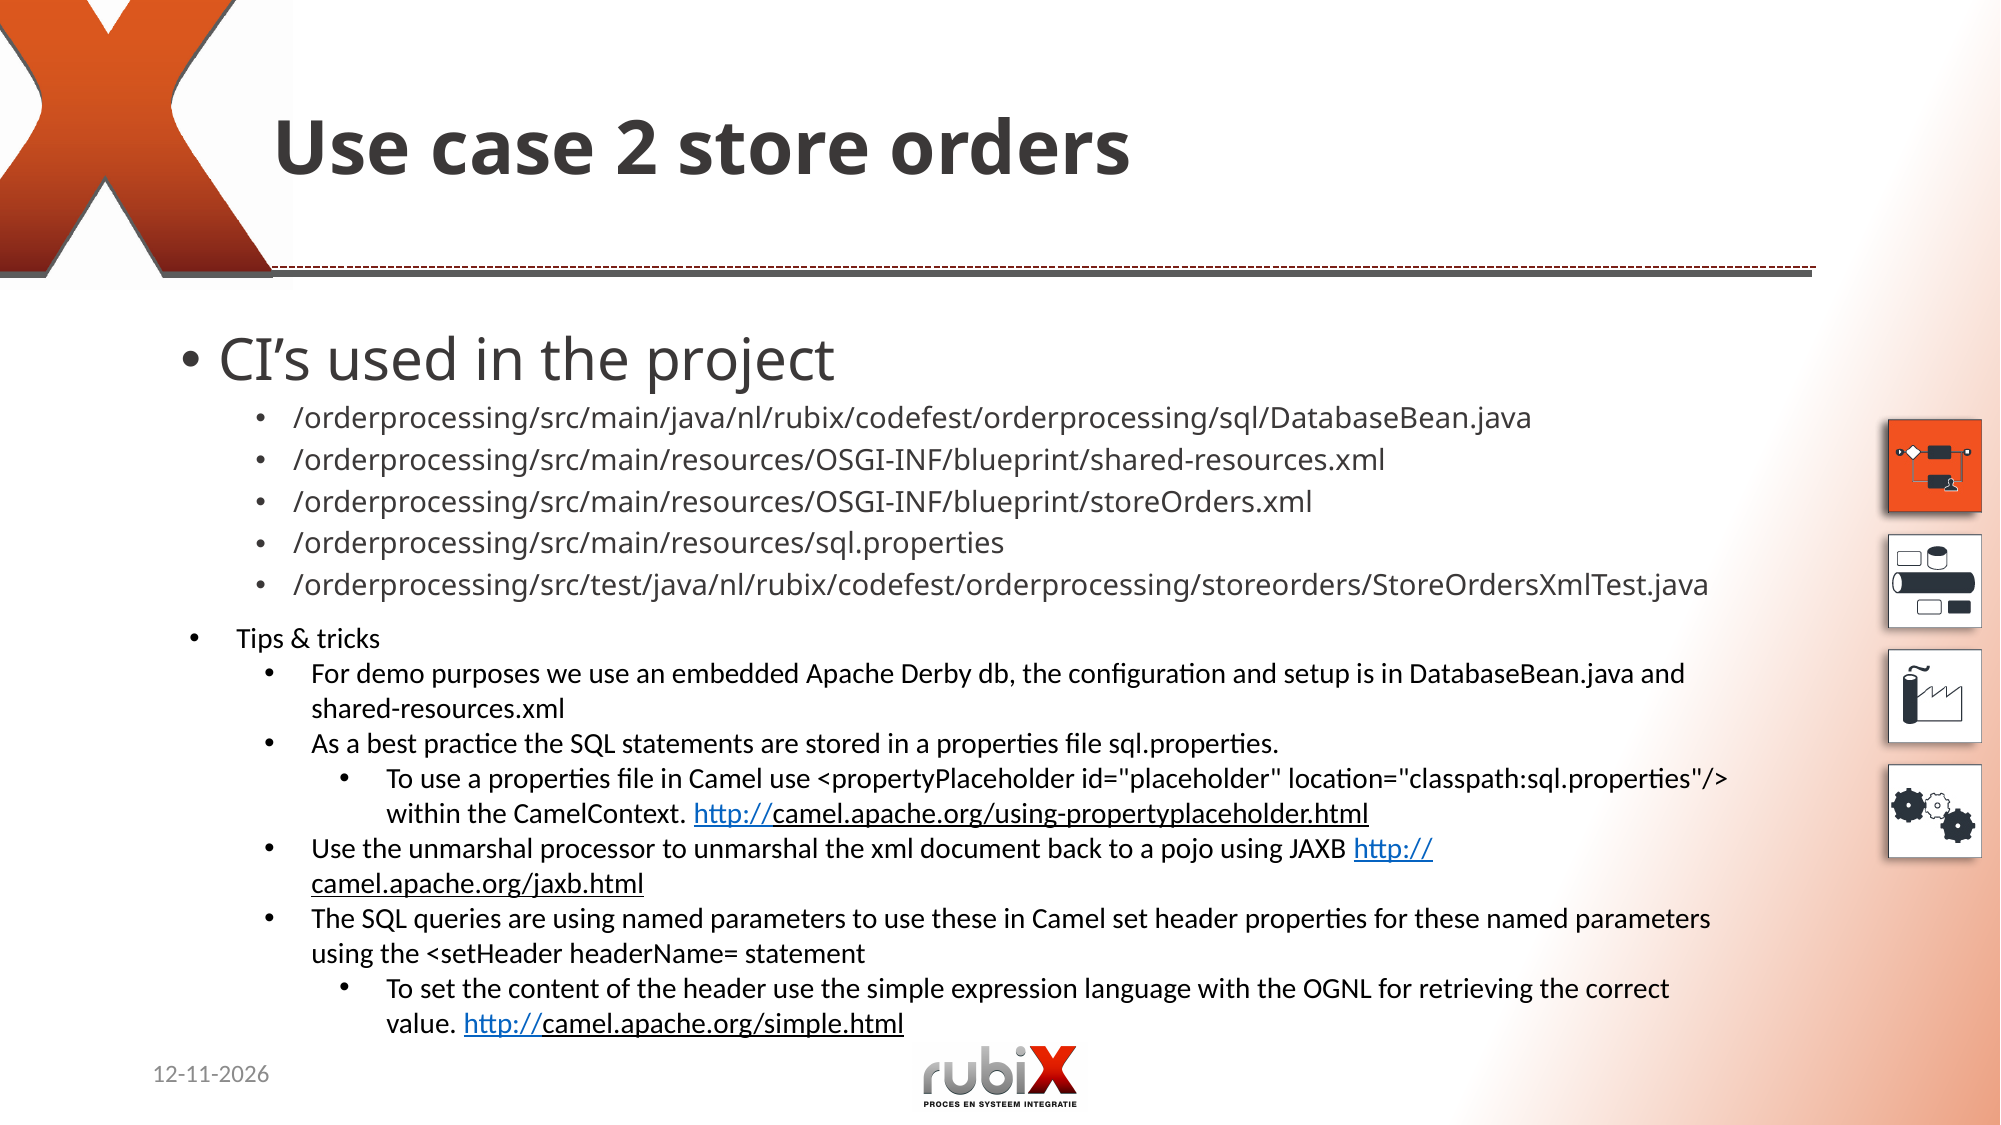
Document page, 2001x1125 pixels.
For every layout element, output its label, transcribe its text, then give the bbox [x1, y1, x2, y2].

title Use case 2 store orders [257, 42, 1874, 259]
picture [0, 0, 293, 290]
picture [1888, 649, 1982, 743]
picture [1888, 419, 1982, 513]
picture [1888, 534, 1982, 628]
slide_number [137, 1042, 588, 1103]
picture [1888, 764, 1982, 858]
text_box Tips & tricks For demo purposes we use an embedded Apache Derby db, the configuration and setup is in DatabaseBean.java and shared-resources.xml As a best practice the SQL statements are stored in a properties file sql.properties. To use a properties file in Camel use <propertyPlaceholder id="placeholder" location="classpath:sql.properties"/> within the CamelContext. http://camel.apache.org/using-propertyplaceholder.html Use the unmarshal processor to unmarshal the xml document back to a pojo using JAXB http://camel.apache.org/jaxb.html The SQL queries are using named parameters to use these in Camel set header properties for these named parameters using the <setHeader headerName= statement To set the content of the header use the simple expression language with the OGNL for retrieving the correct value. http://camel.apache.org/simple.html [174, 612, 1756, 1047]
list CI’s used in the project /orderprocessing/src/main/java/nl/rubix/codefest/orderprocessing/sql/DatabaseBean.java /orderprocessing/src/main/resources/OSGI-INF/blueprint/shared-resources.xml /orderprocessing/src/main/resources/OSGI-INF/blueprint/storeOrders.xml /orderprocessing/src/main/resources/sql.properties /orderprocessing/src/test/java/nl/rubix/codefest/orderprocessing/storeorders/StoreOrdersXmlTest.java [165, 322, 1815, 613]
picture [912, 1047, 1088, 1112]
